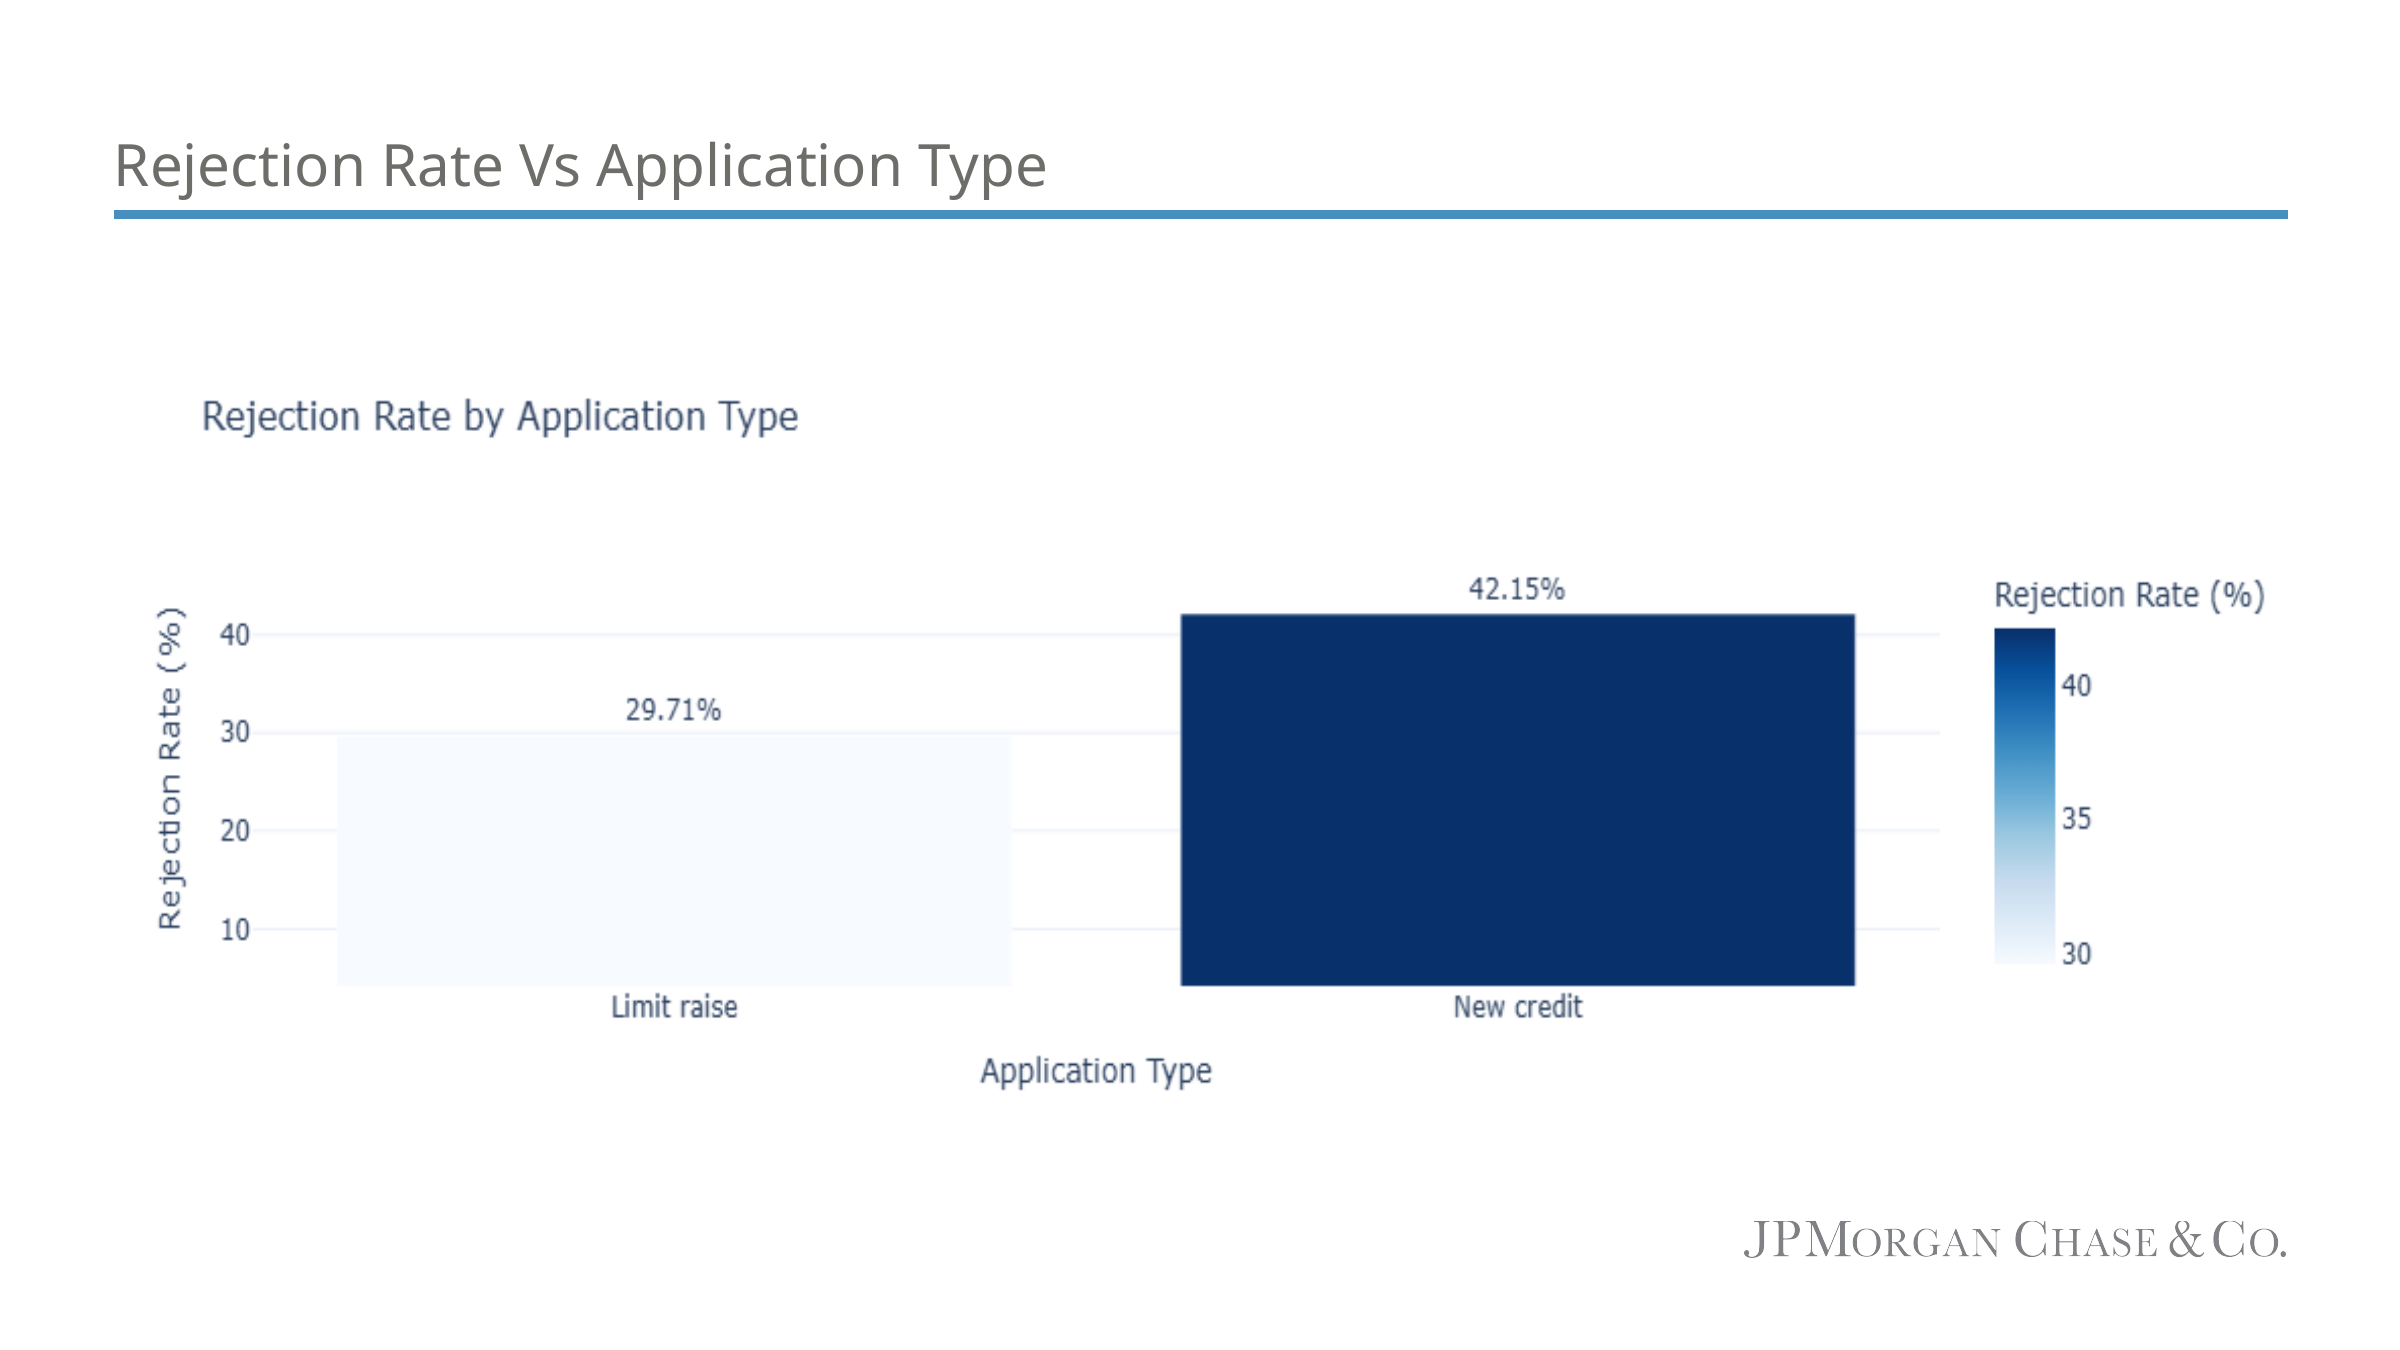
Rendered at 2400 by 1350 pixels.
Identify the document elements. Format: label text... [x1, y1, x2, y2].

picture [90, 310, 2309, 1181]
title Rejection Rate Vs Application Type [113, 79, 2288, 198]
